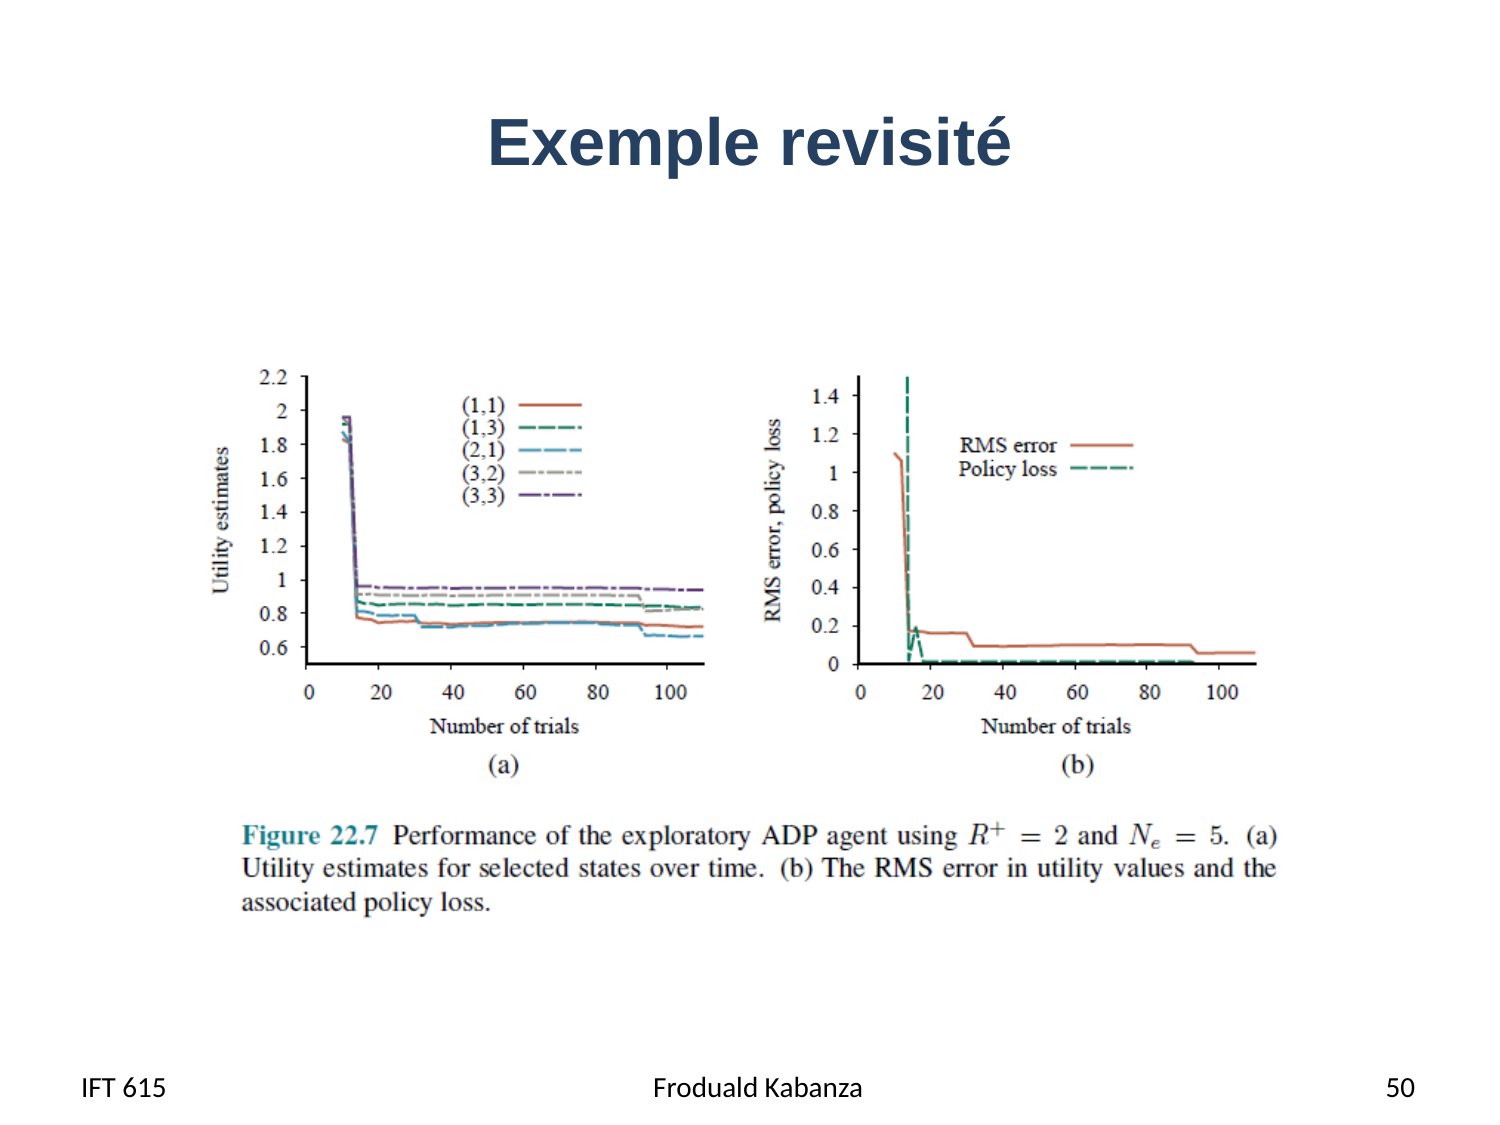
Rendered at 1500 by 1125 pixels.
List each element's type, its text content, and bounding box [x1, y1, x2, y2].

picture [183, 352, 1320, 921]
slide_number IFT 615 [66, 1056, 356, 1117]
title Exemple revisité [75, 45, 1425, 233]
slide_number 50 [1080, 1056, 1431, 1117]
footer Froduald Kabanza [520, 1056, 996, 1117]
